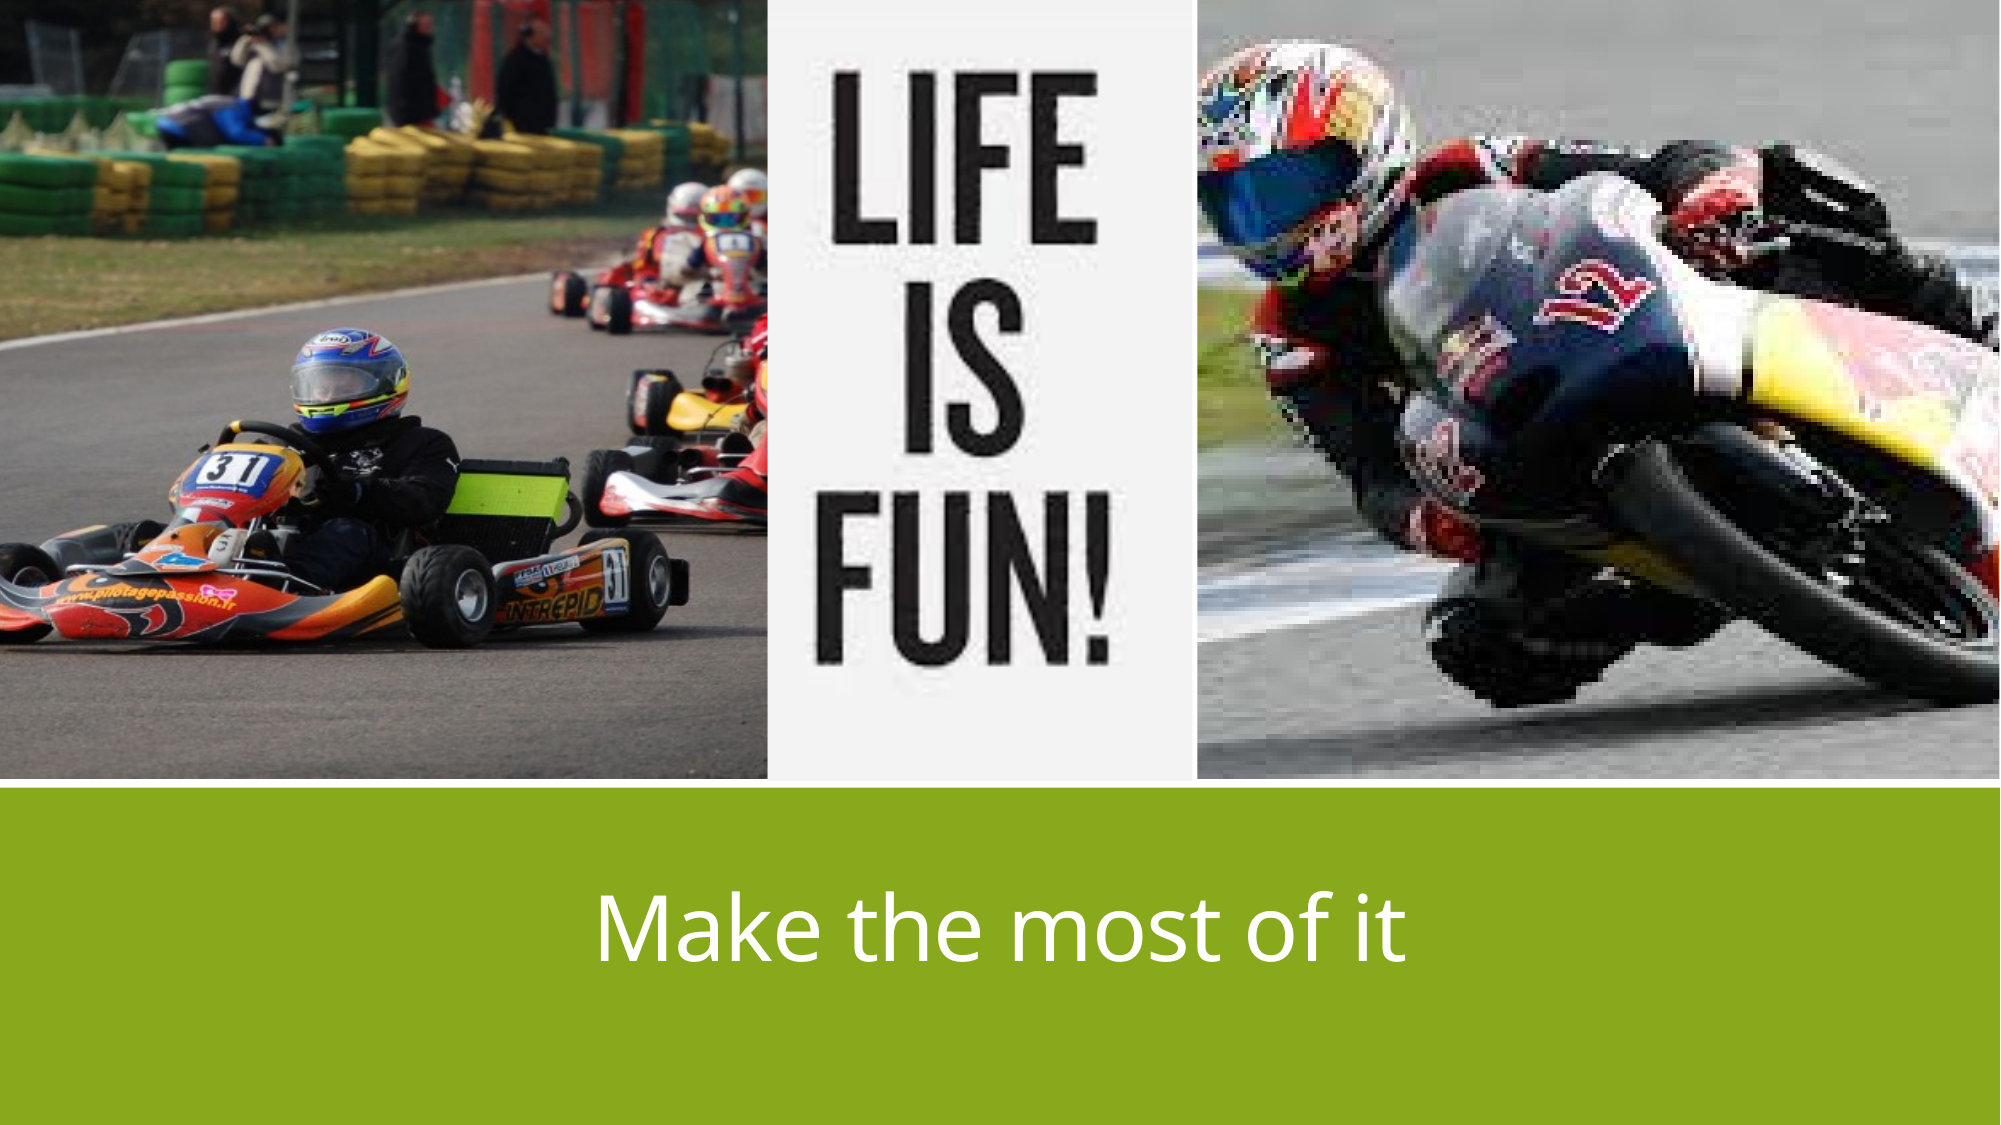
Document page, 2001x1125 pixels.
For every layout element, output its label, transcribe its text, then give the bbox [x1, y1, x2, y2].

title Make the most of it [87, 839, 1913, 990]
picture [1197, 0, 2000, 779]
picture [0, 0, 1193, 781]
